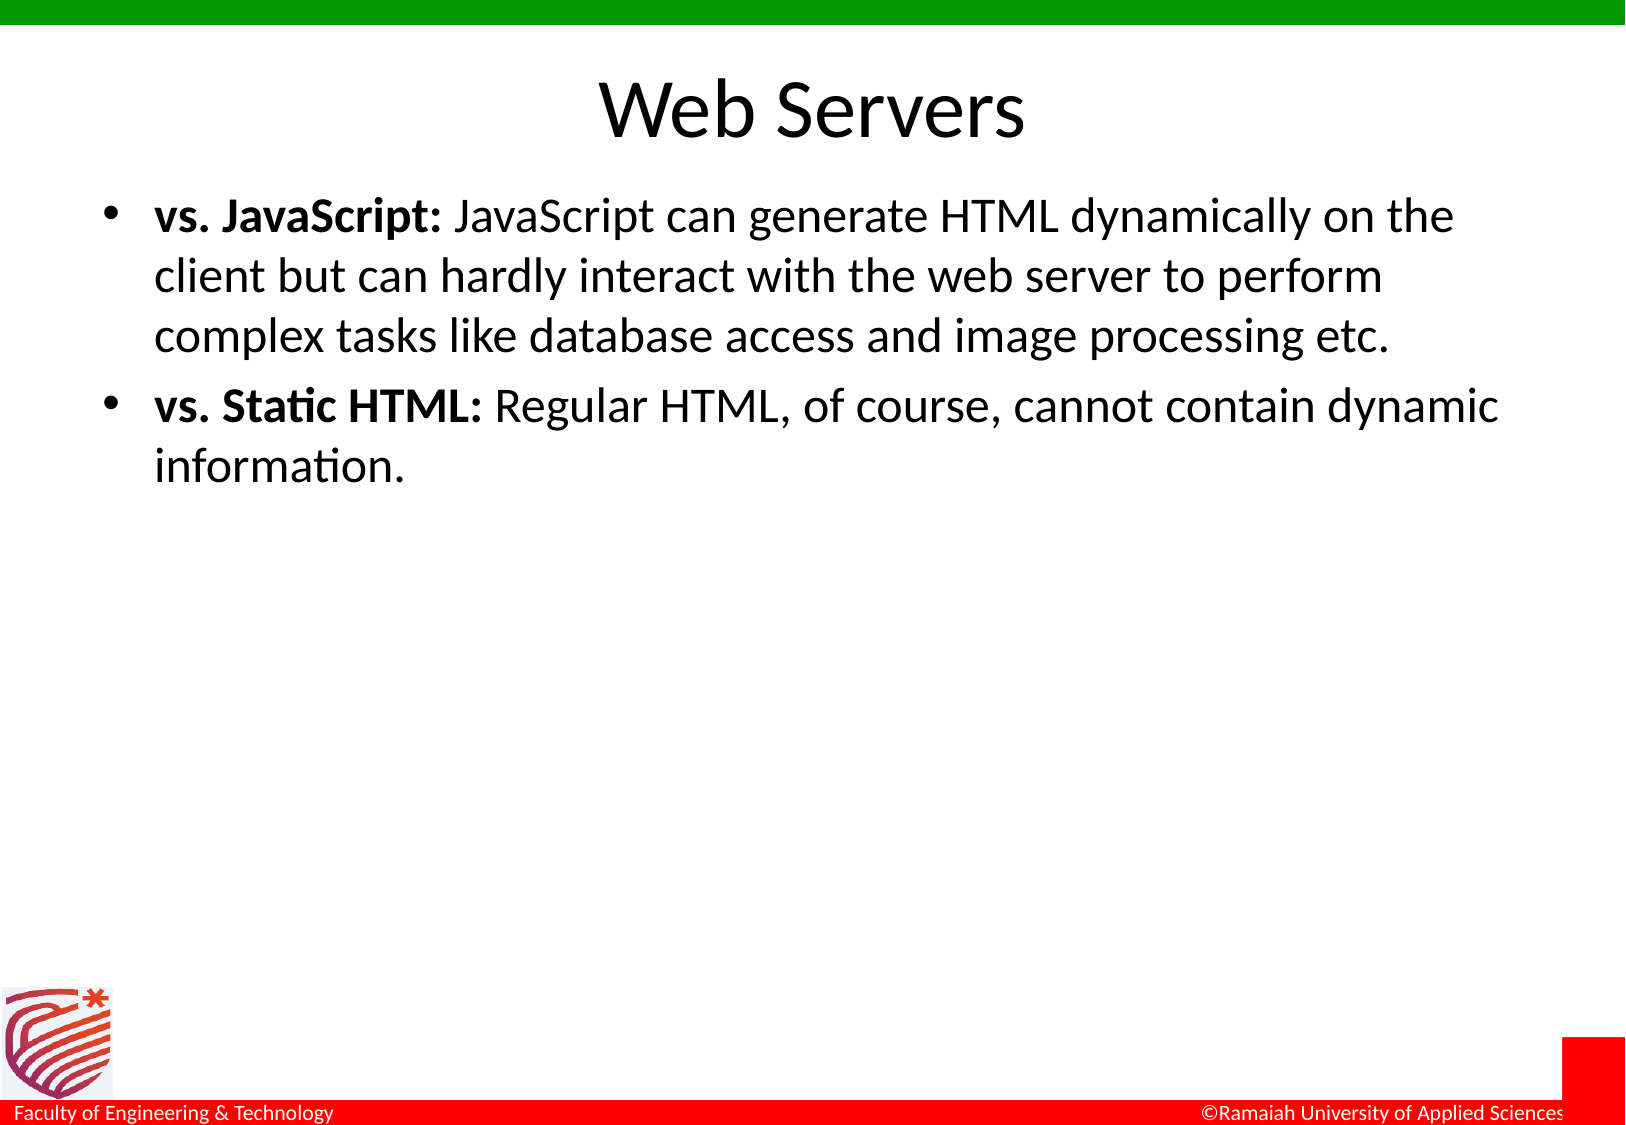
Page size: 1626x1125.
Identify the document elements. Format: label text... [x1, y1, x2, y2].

title Web Servers [81, 45, 1544, 233]
picture [2, 987, 113, 1100]
list vs. JavaScript: JavaScript can generate HTML dynamically on the client but can hardly interact with the web server to perform complex tasks like database access and image processing etc. vs. Static HTML: Regular HTML, of course, cannot contain dynamic information. [87, 174, 1550, 1063]
